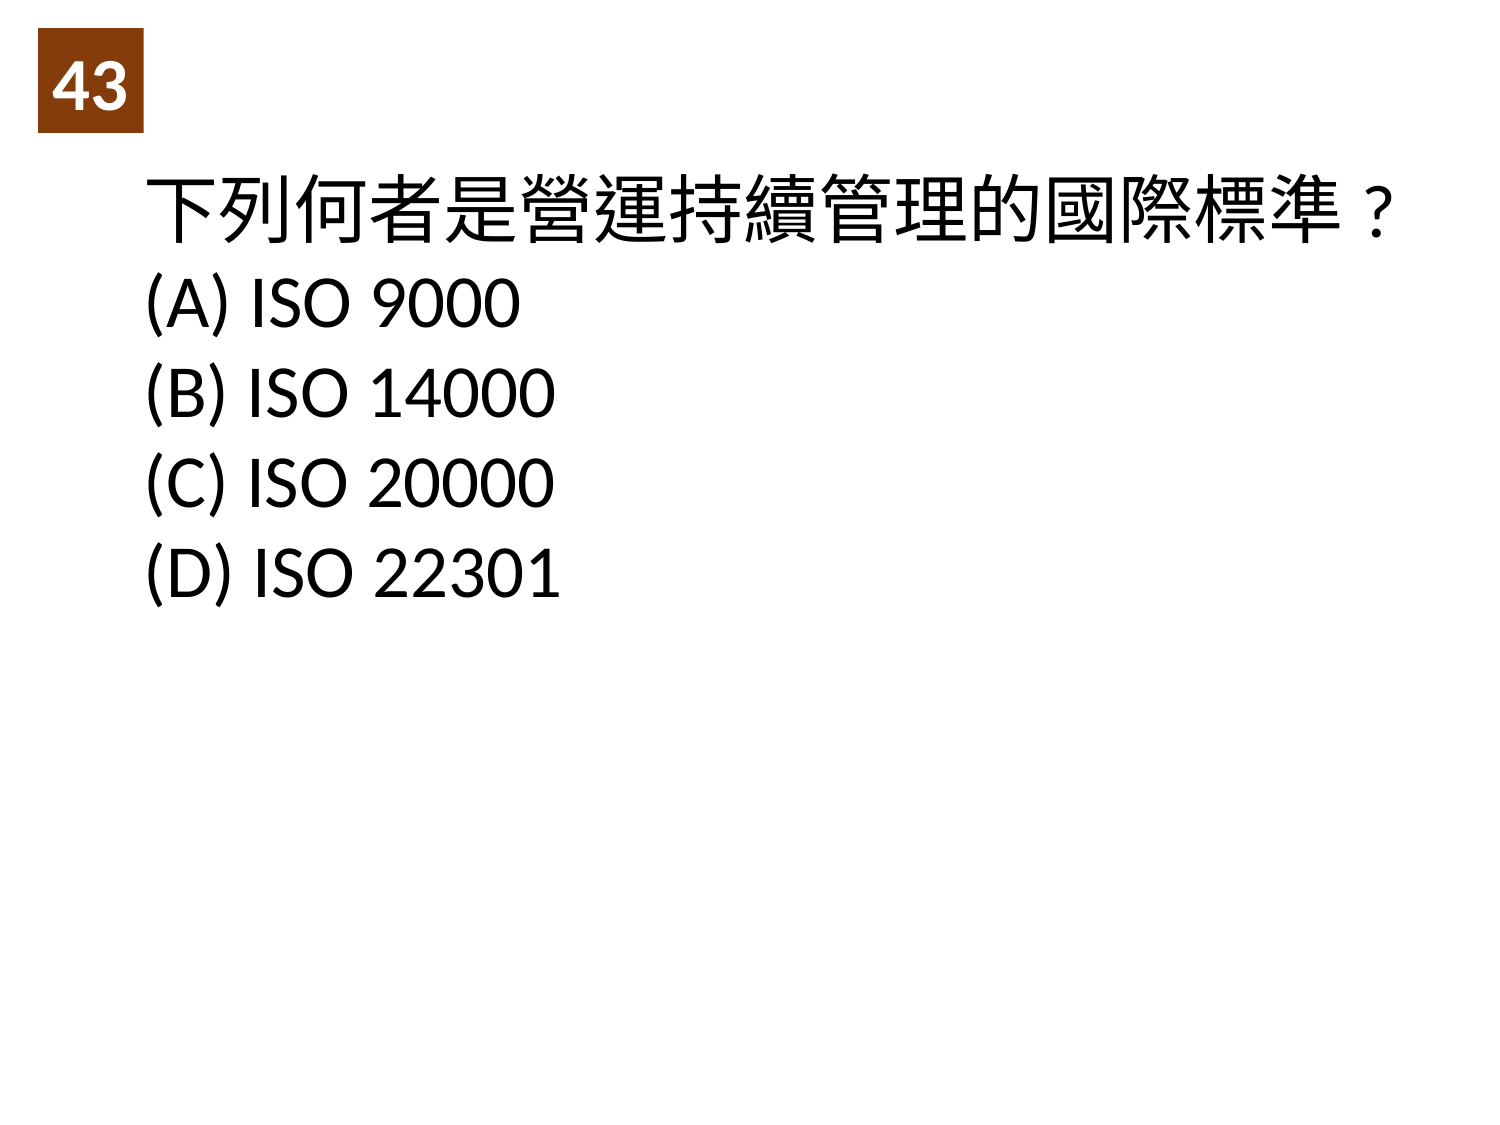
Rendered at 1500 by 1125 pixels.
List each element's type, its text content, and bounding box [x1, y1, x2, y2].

text_box 下列何者是營運持續管理的國際標準? (A) ISO 9000 (B) ISO 14000 (C) ISO 20000 (D) ISO 22301 [128, 155, 1372, 620]
text_box 43 [38, 28, 144, 133]
